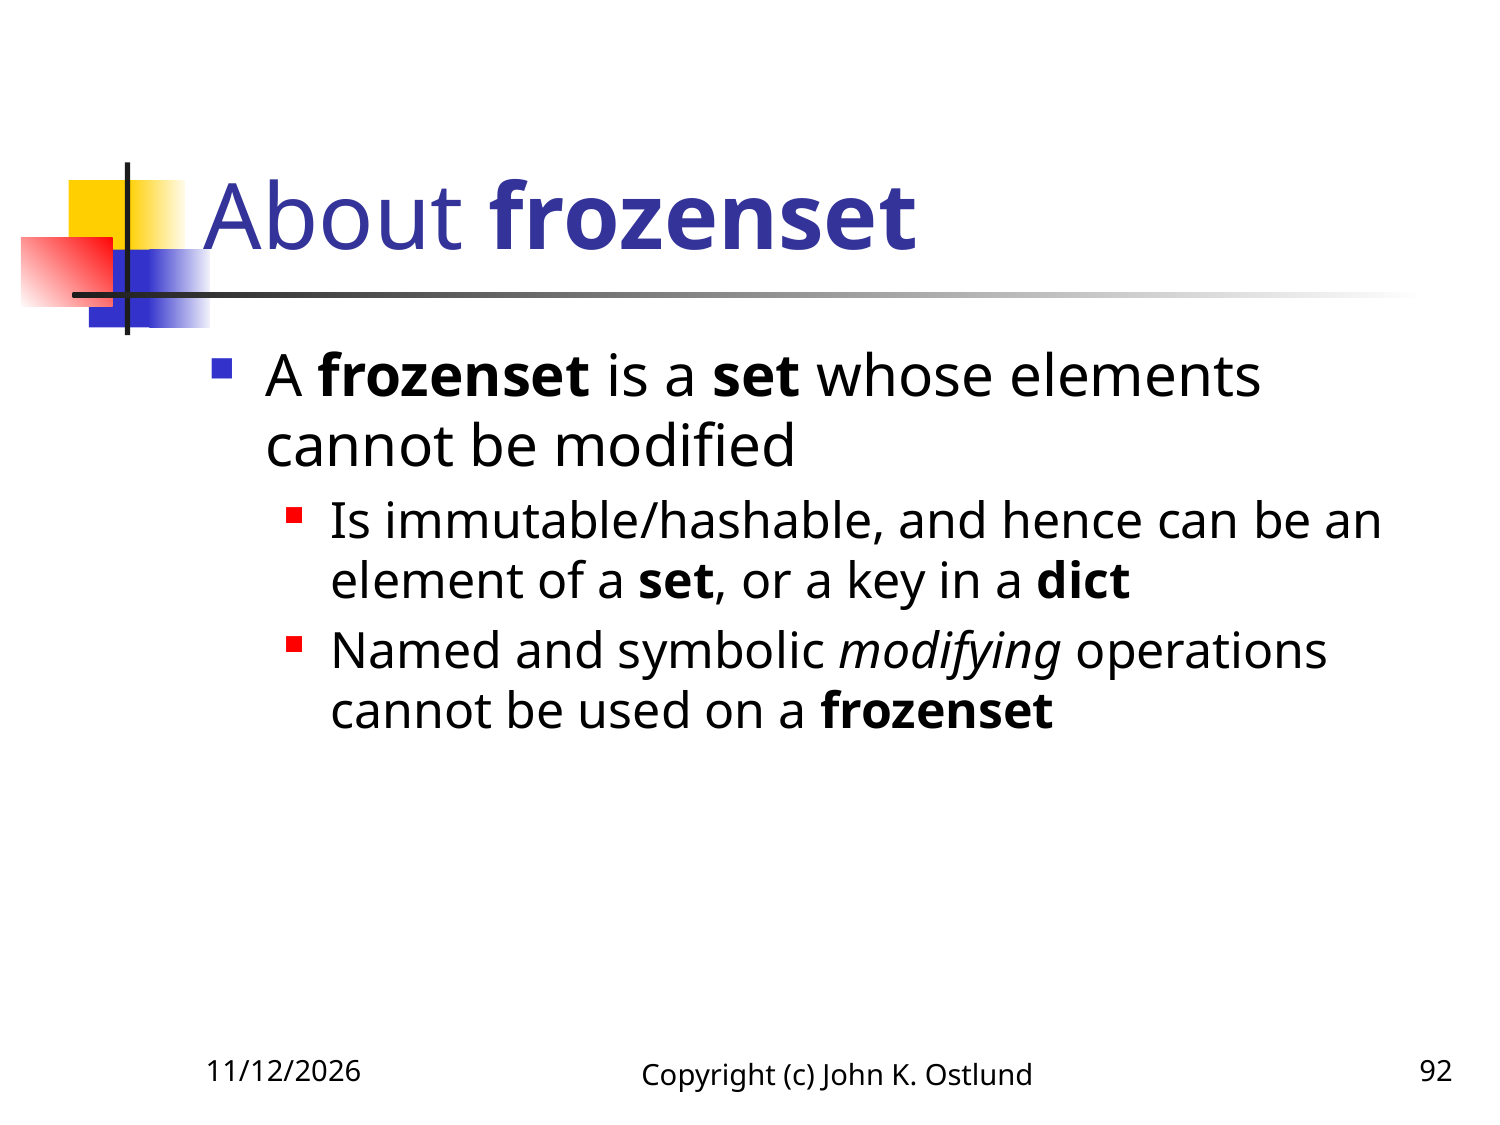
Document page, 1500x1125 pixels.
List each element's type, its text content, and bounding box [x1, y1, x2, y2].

slide_number 92 [1154, 1023, 1468, 1100]
footer Copyright (c) John K. Ostlund [599, 1023, 1076, 1100]
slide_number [190, 1023, 504, 1100]
title About frozenset [188, 35, 1468, 275]
list A frozenset is a set whose elements cannot be modified Is immutable/hashable, and hence can be an element of a set, or a key in a dict Named and symbolic modifying operations cannot be used on a frozenset [193, 331, 1469, 1006]
